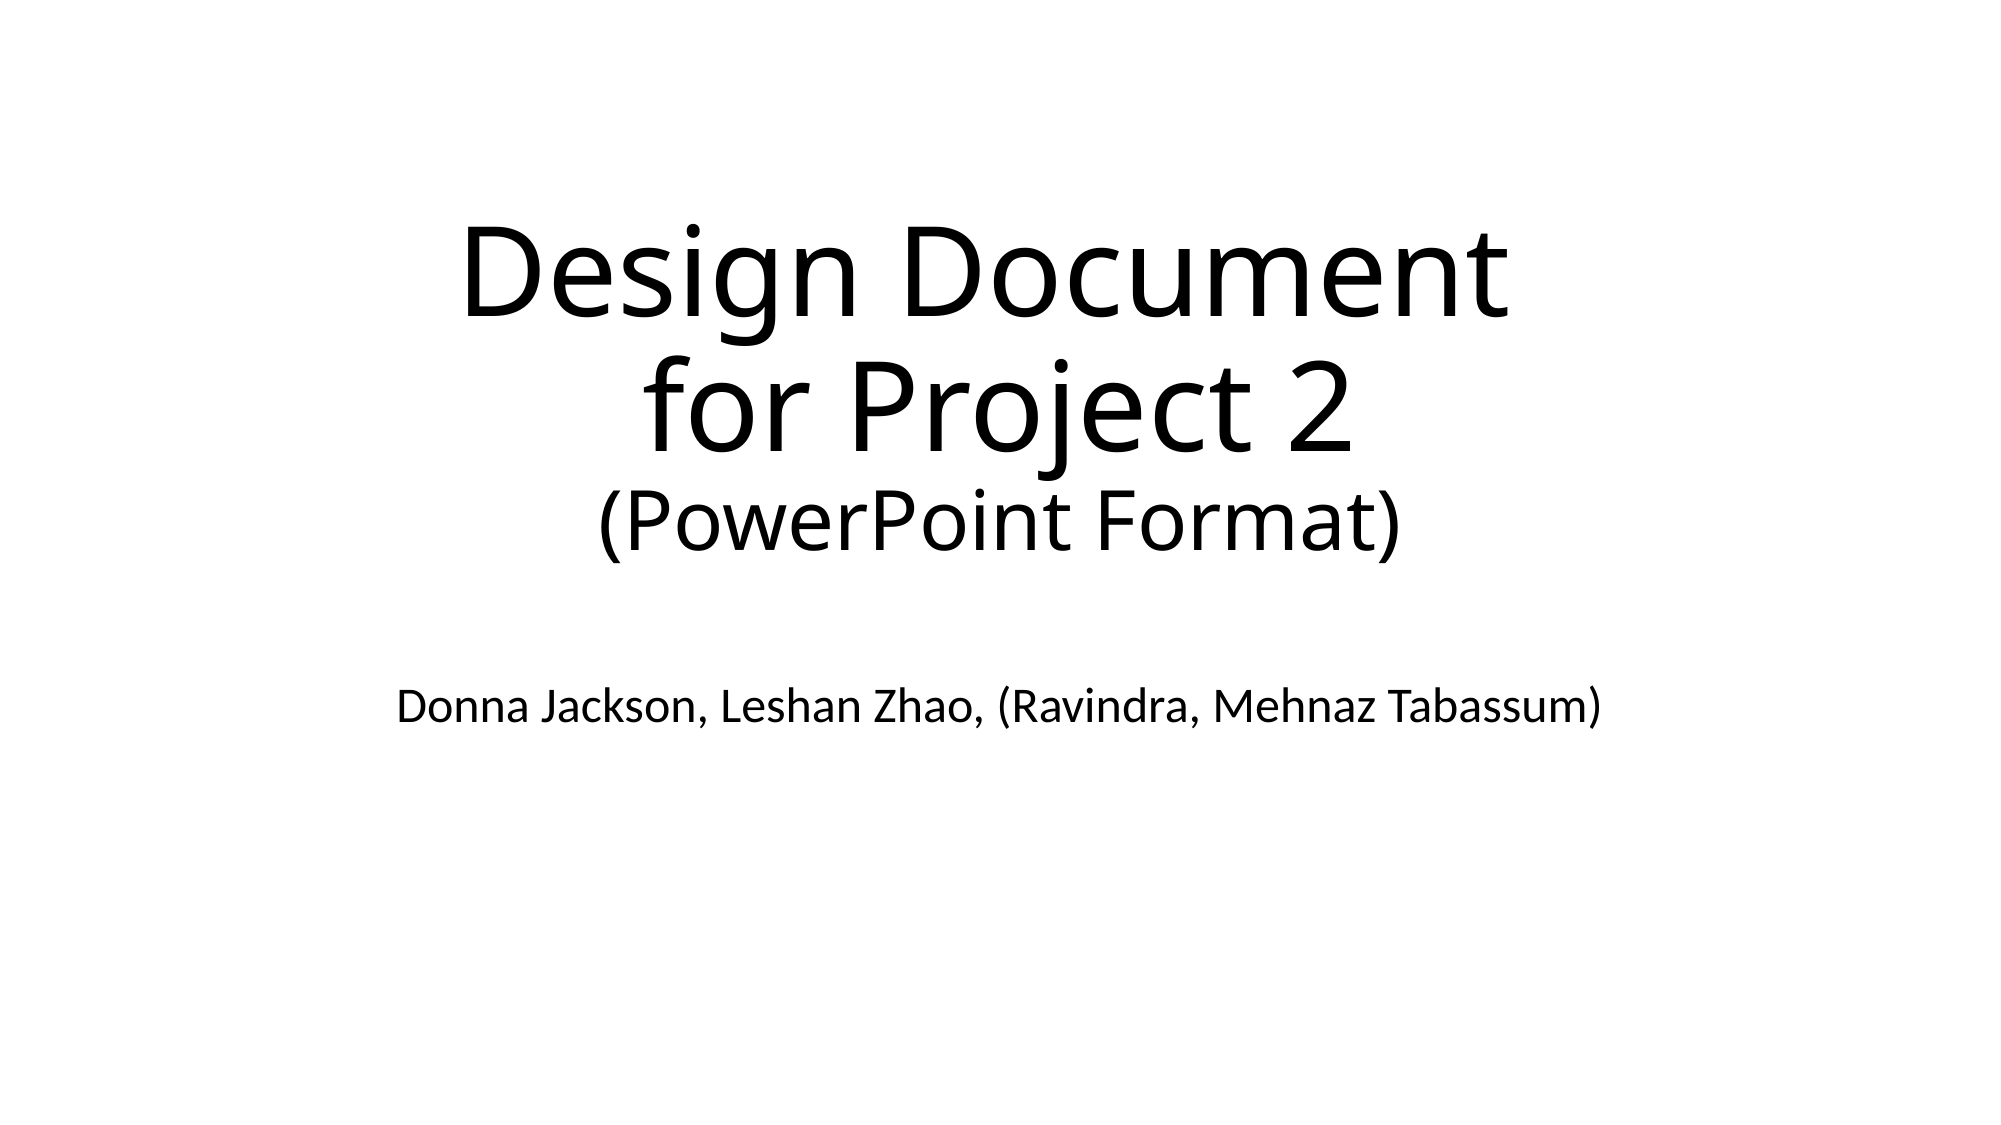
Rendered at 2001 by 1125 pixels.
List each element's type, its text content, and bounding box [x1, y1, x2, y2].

title Design Document for Project 2 (PowerPoint Format) [249, 184, 1750, 576]
subtitle Donna Jackson, Leshan Zhao, (Ravindra, Mehnaz Tabassum) [249, 590, 1750, 863]
